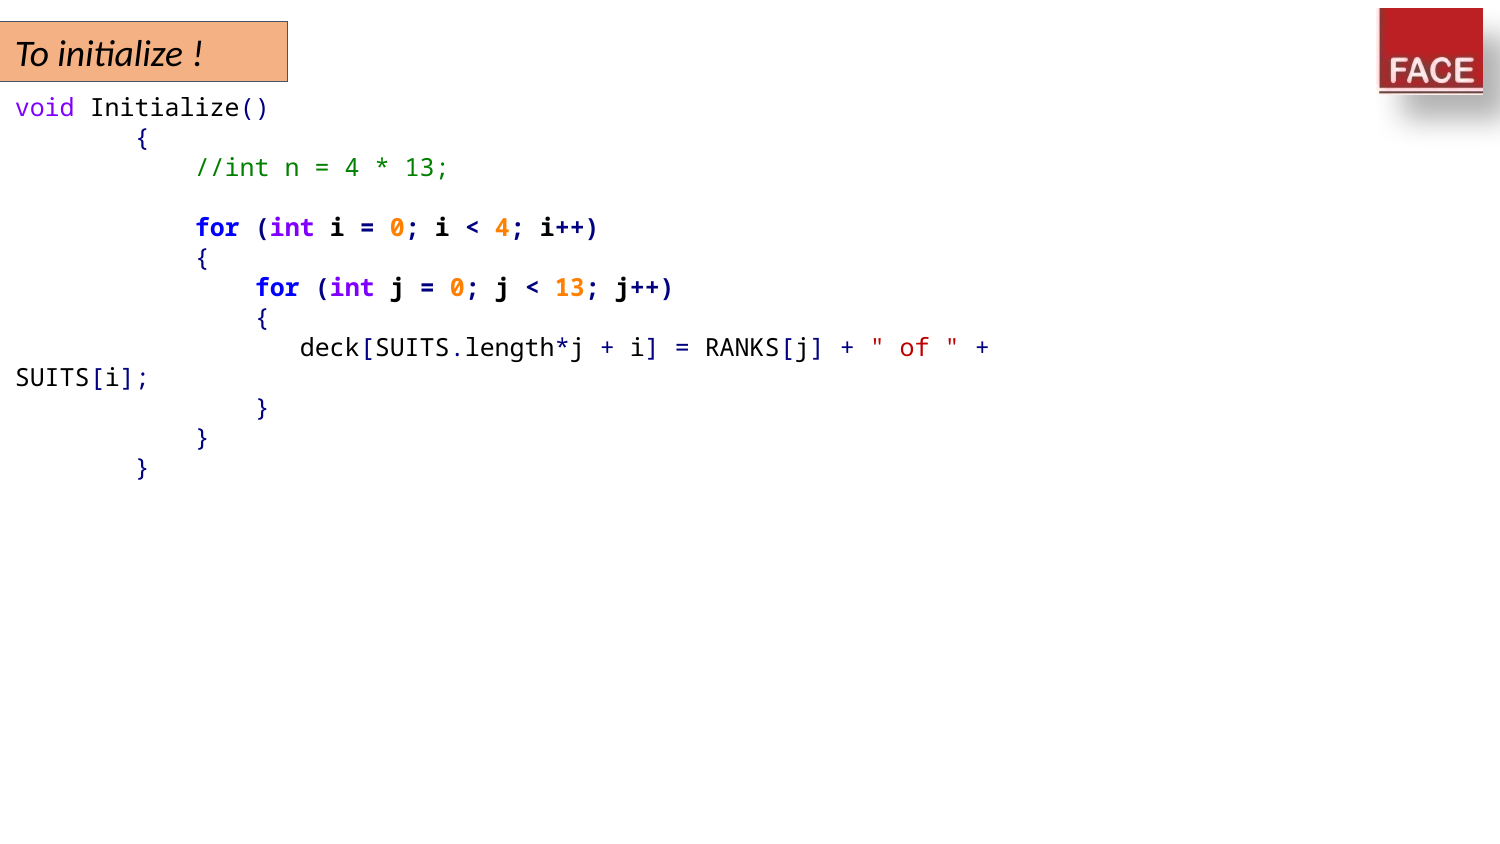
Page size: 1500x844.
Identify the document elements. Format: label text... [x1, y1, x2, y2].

picture [1376, 8, 1483, 95]
text_box To initialize ! [0, 21, 288, 82]
text_box void Initialize() { //int n = 4 * 13; for (int i = 0; i < 4; i++) { for (int j = 0; j < 13; j++) { deck[SUITS.length*j + i] = RANKS[j] + " of " + SUITS[i]; } } } [0, 84, 1113, 489]
